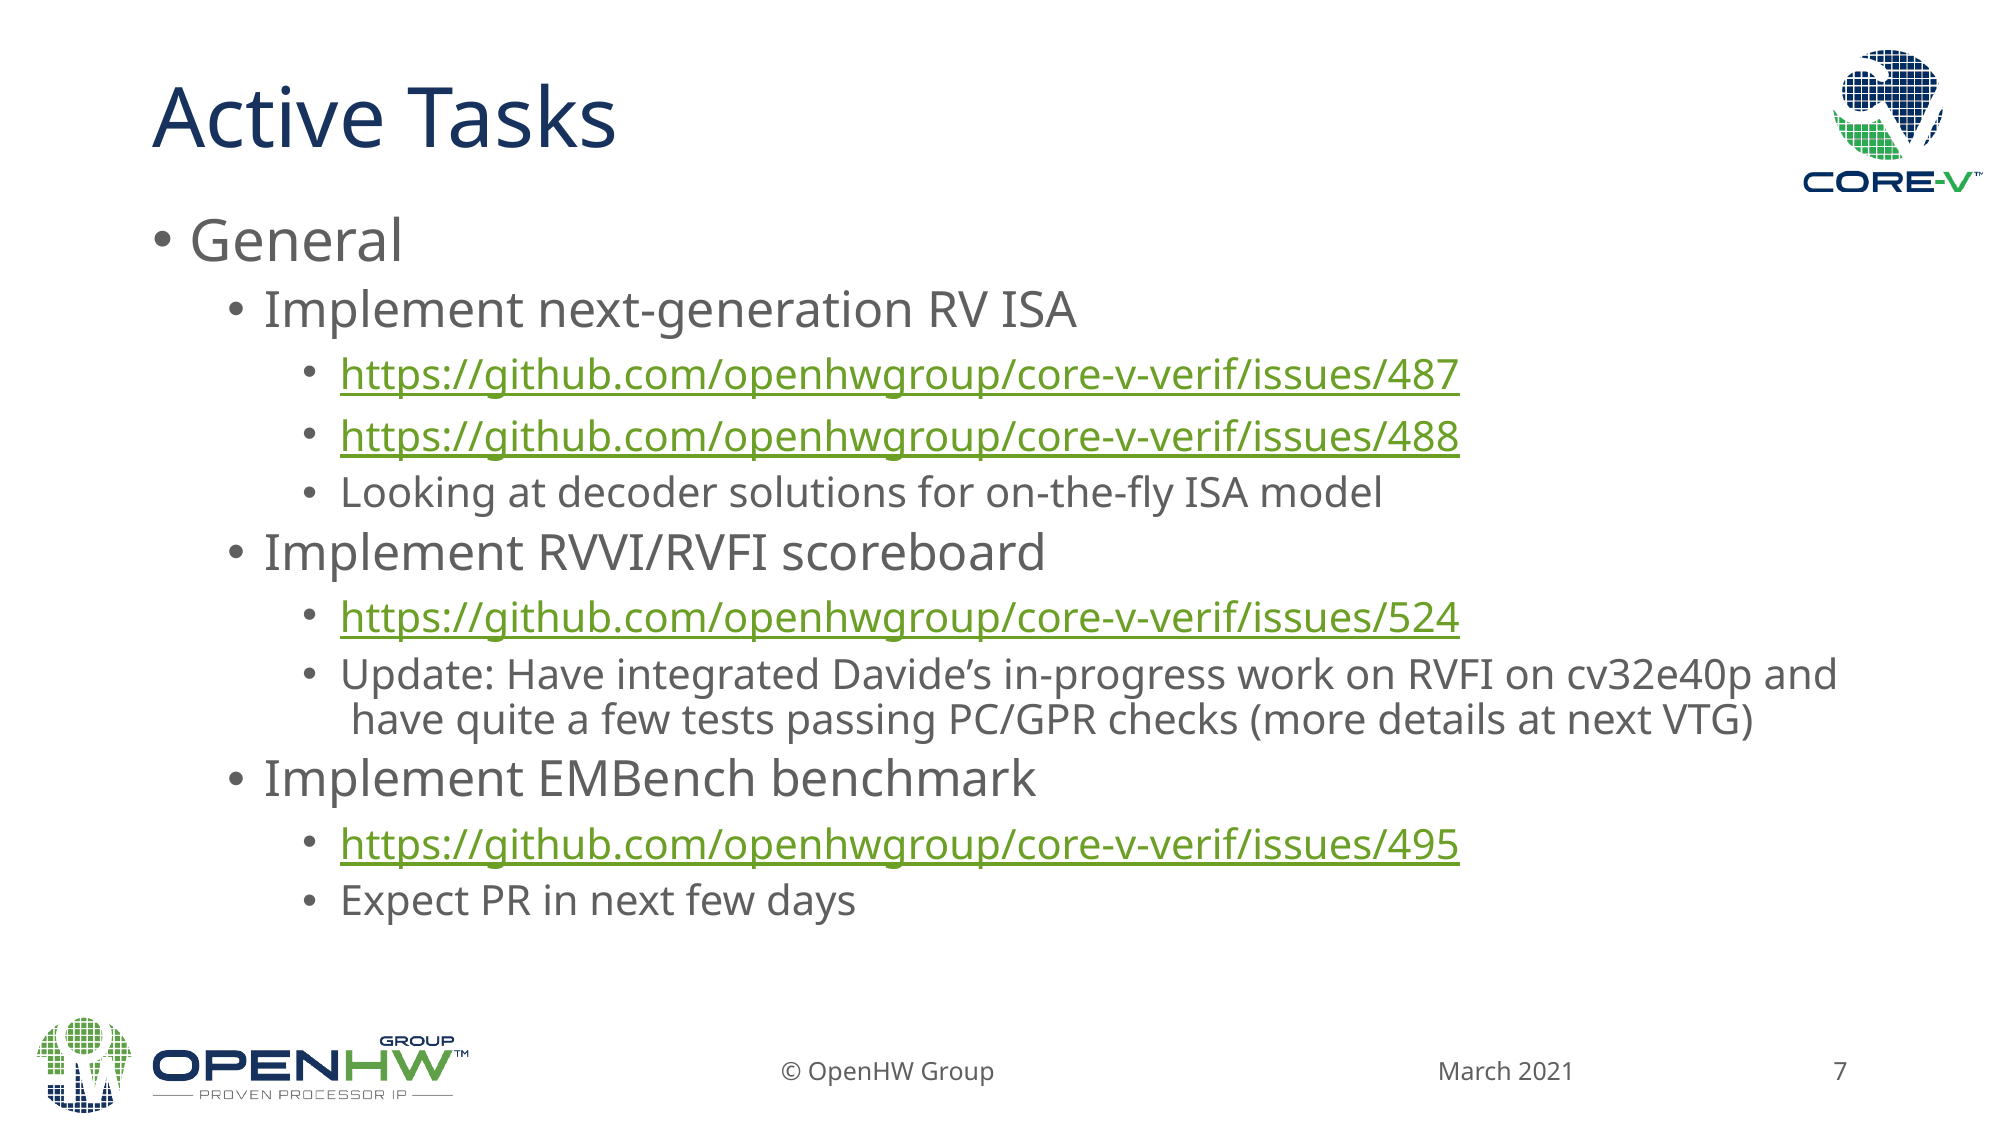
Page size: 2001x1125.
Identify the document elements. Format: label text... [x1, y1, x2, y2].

footer © OpenHW Group [550, 1042, 1226, 1103]
slide_number 7 [1782, 1042, 1863, 1103]
title Active Tasks [137, 59, 1804, 181]
list General Implement next-generation RV ISA https://github.com/openhwgroup/core-v-verif/issues/487 https://github.com/openhwgroup/core-v-verif/issues/488 Looking at decoder solutions for on-the-fly ISA model Implement RVVI/RVFI scoreboard https://github.com/openhwgroup/core-v-verif/issues/524 Update: Have integrated Davide’s in-progress work on RVFI on cv32e40p and have quite a few tests passing PC/GPR checks (more details at next VTG) Implement EMBench benchmark https://github.com/openhwgroup/core-v-verif/issues/495 Expect PR in next few days [137, 203, 1863, 1014]
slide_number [1335, 1040, 1678, 1101]
picture [32, 1013, 473, 1117]
